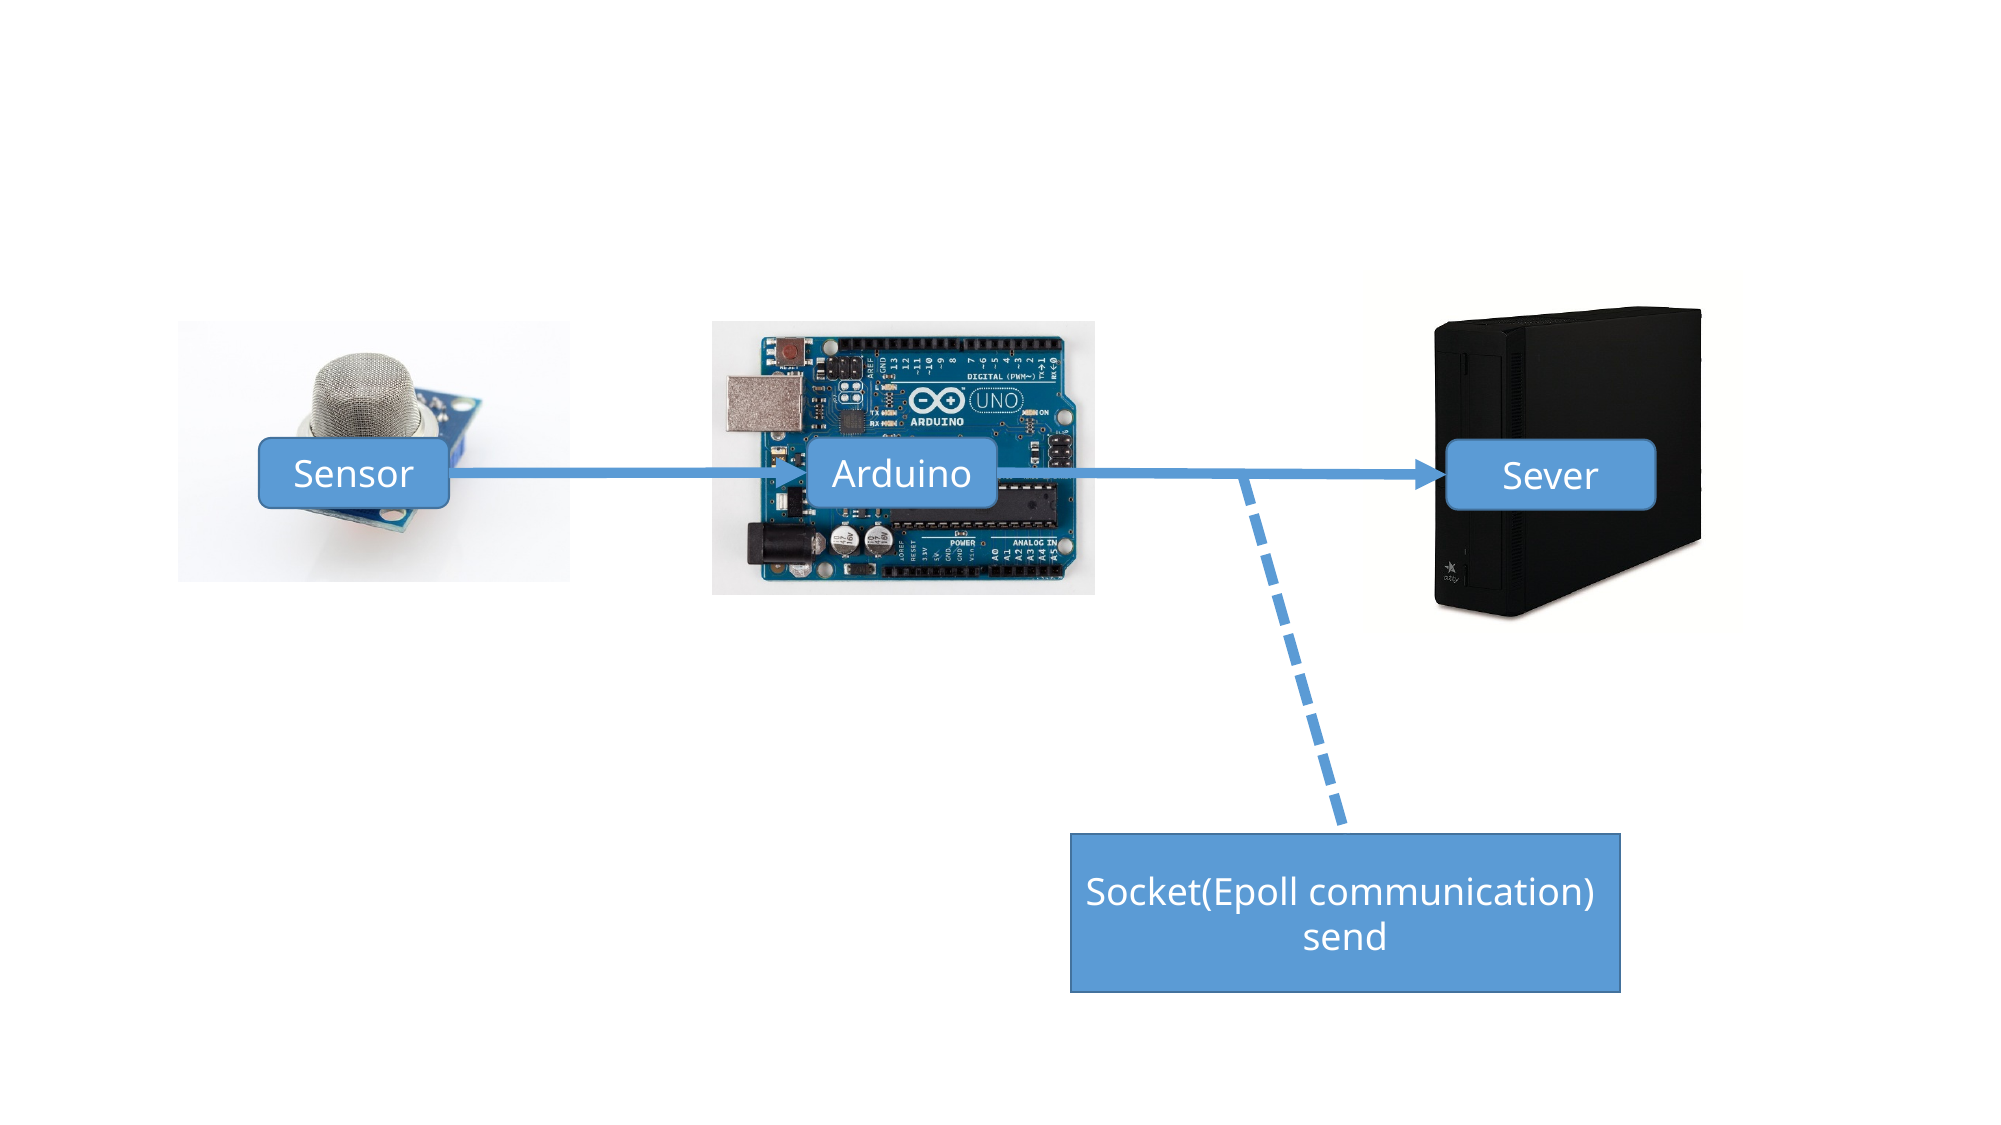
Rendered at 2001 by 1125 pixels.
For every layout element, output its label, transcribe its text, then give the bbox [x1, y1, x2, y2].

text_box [712, 320, 1095, 595]
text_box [1363, 270, 1743, 633]
text_box Socket(Epoll communication) send [1070, 833, 1621, 993]
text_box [1242, 474, 1346, 835]
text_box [178, 321, 570, 583]
